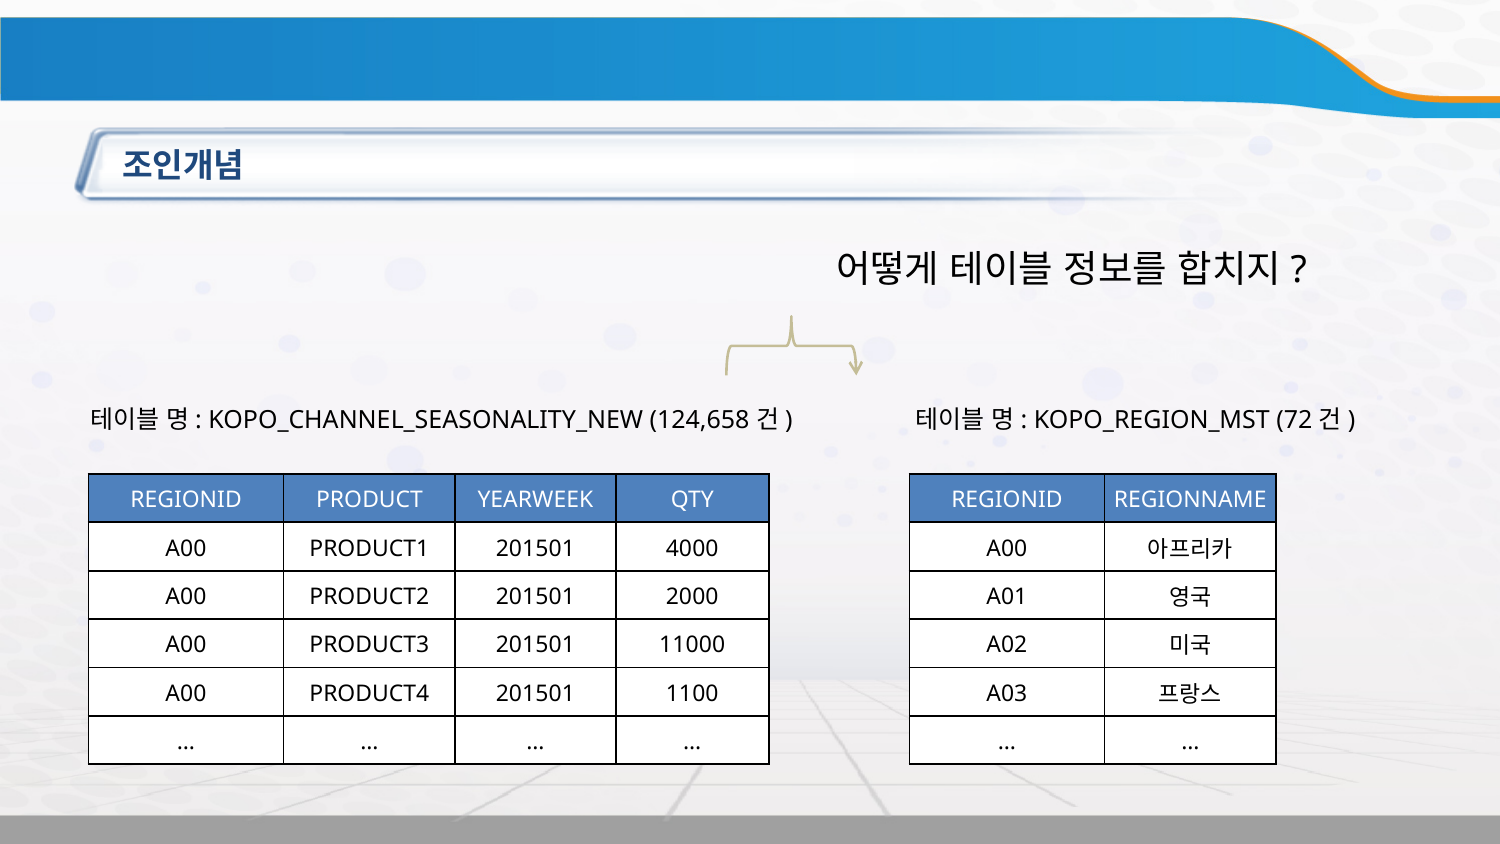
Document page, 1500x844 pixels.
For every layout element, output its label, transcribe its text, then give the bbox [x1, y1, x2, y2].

table_cell A00 [89, 620, 283, 667]
text_box 테이블 명: KOPO_REGION_MST (72건) [900, 396, 1371, 442]
text_box 참조. 데이터 조인 [29, 0, 1175, 103]
table_cell 프랑스 [1105, 668, 1275, 715]
table_cell … [456, 717, 615, 763]
text_box 어떻게 테이블 정보를 합치지? [821, 237, 1322, 297]
table_cell … [89, 717, 283, 763]
table_cell 2000 [617, 572, 768, 618]
table_header REGIONID [89, 475, 283, 521]
table_cell A00 [910, 523, 1104, 570]
table_cell 201501 [456, 620, 615, 667]
table_cell 201501 [456, 572, 615, 618]
table_cell … [284, 717, 454, 763]
table_cell PRODUCT4 [284, 668, 454, 715]
table_cell 4000 [617, 523, 768, 570]
table_header REGIONNAME [1105, 475, 1275, 521]
table_cell A03 [910, 668, 1104, 715]
table_cell 201501 [456, 523, 615, 570]
table_cell A02 [910, 620, 1104, 667]
table_cell PRODUCT1 [284, 523, 454, 570]
table_cell PRODUCT2 [284, 572, 454, 618]
table_header PRODUCT [284, 475, 454, 521]
picture [0, 0, 1500, 844]
table_cell 201501 [456, 668, 615, 715]
text_box [726, 316, 863, 376]
table_cell … [1105, 717, 1275, 763]
table_cell … [617, 717, 768, 763]
table_cell 영국 [1105, 572, 1275, 618]
table_header REGIONID [910, 475, 1104, 521]
table_cell … [910, 717, 1104, 763]
table_cell A00 [89, 572, 283, 618]
table_cell 1100 [617, 668, 768, 715]
table_cell A00 [89, 668, 283, 715]
table_cell 아프리카 [1105, 523, 1275, 570]
table_header YEARWEEK [456, 475, 615, 521]
table_header QTY [617, 475, 768, 521]
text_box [74, 126, 1289, 208]
table_cell 미국 [1105, 620, 1275, 667]
table_cell A01 [910, 572, 1104, 618]
table_cell 11000 [617, 620, 768, 667]
table_cell A00 [89, 523, 283, 570]
table_cell PRODUCT3 [284, 620, 454, 667]
text_box 테이블 명: KOPO_CHANNEL_SEASONALITY_NEW (124,658건) [75, 396, 808, 442]
